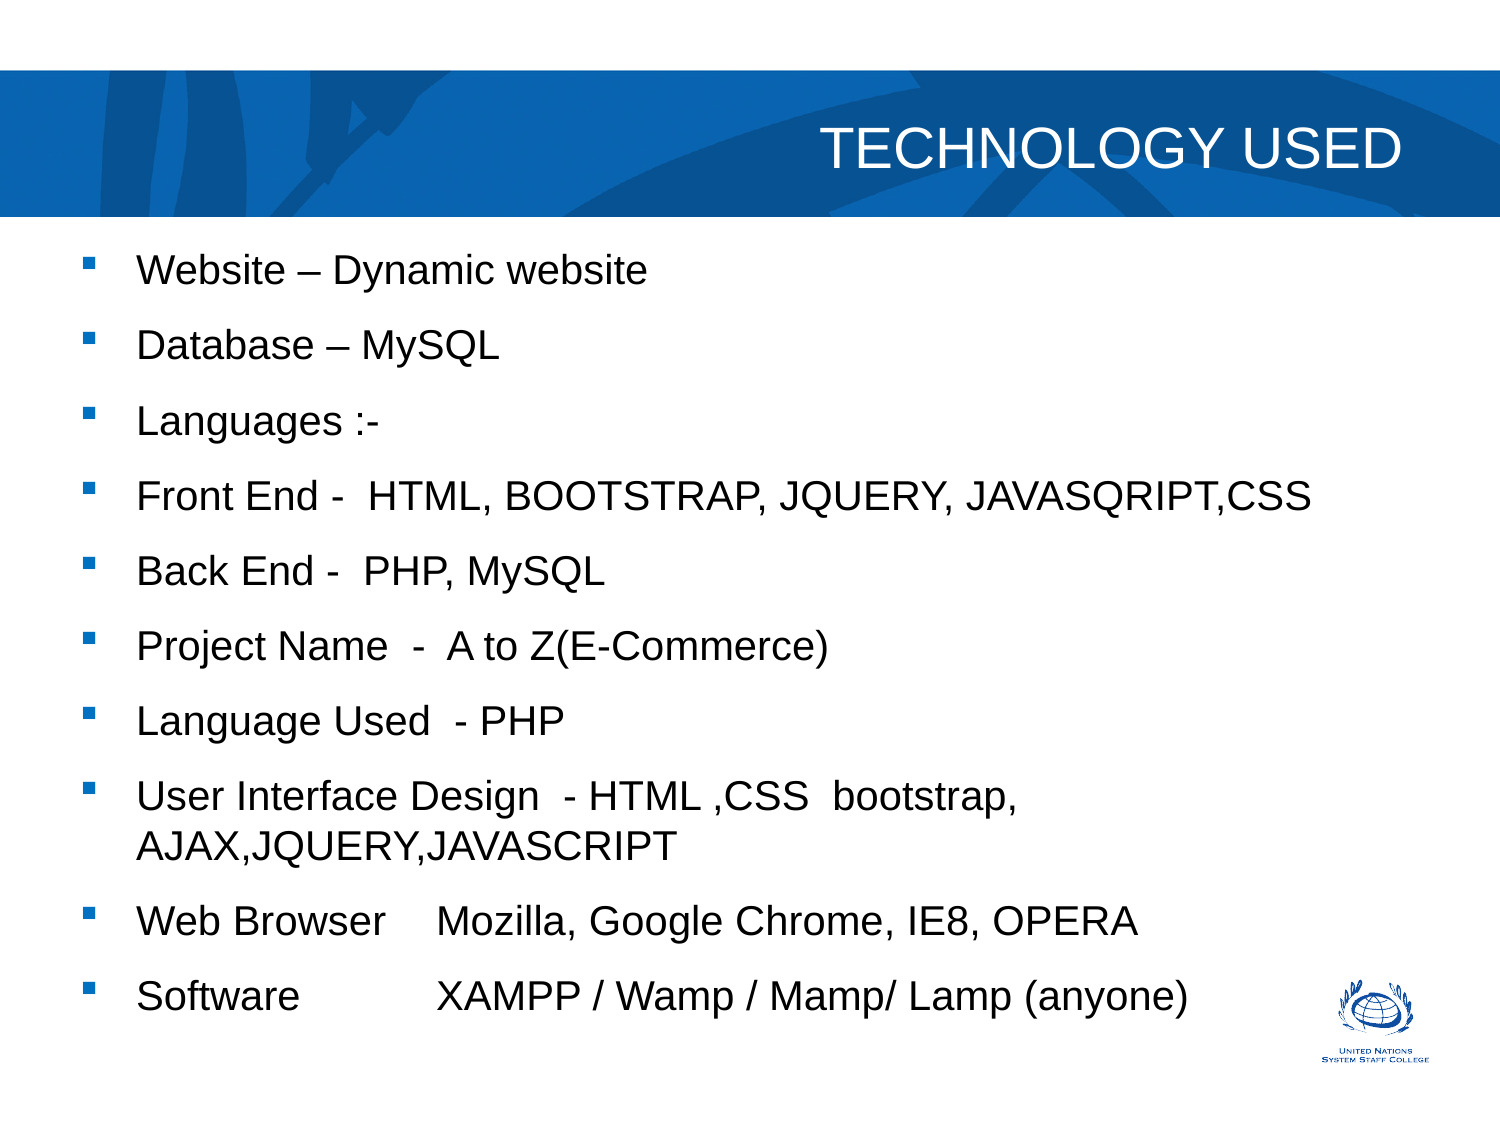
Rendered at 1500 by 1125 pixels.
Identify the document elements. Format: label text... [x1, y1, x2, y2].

picture [1400, 979, 1429, 1063]
text_box TECHNOLOGY USED [171, 94, 1446, 195]
text_box Website – Dynamic website Database – MySQL Languages :- Front End - HTML, BOOTSTRAP, JQUERY, JAVASQRIPT,CSS Back End - PHP, MySQL Project Name - A to Z(E-Commerce) Language Used - PHP User Interface Design - HTML ,CSS bootstrap, AJAX,JQUERY,JAVASCRIPT Web Browser Mozilla, Google Chrome, IE8, OPERA Software XAMPP / Wamp / Mamp/ Lamp (anyone) [64, 235, 1400, 1102]
picture [0, 70, 1500, 217]
